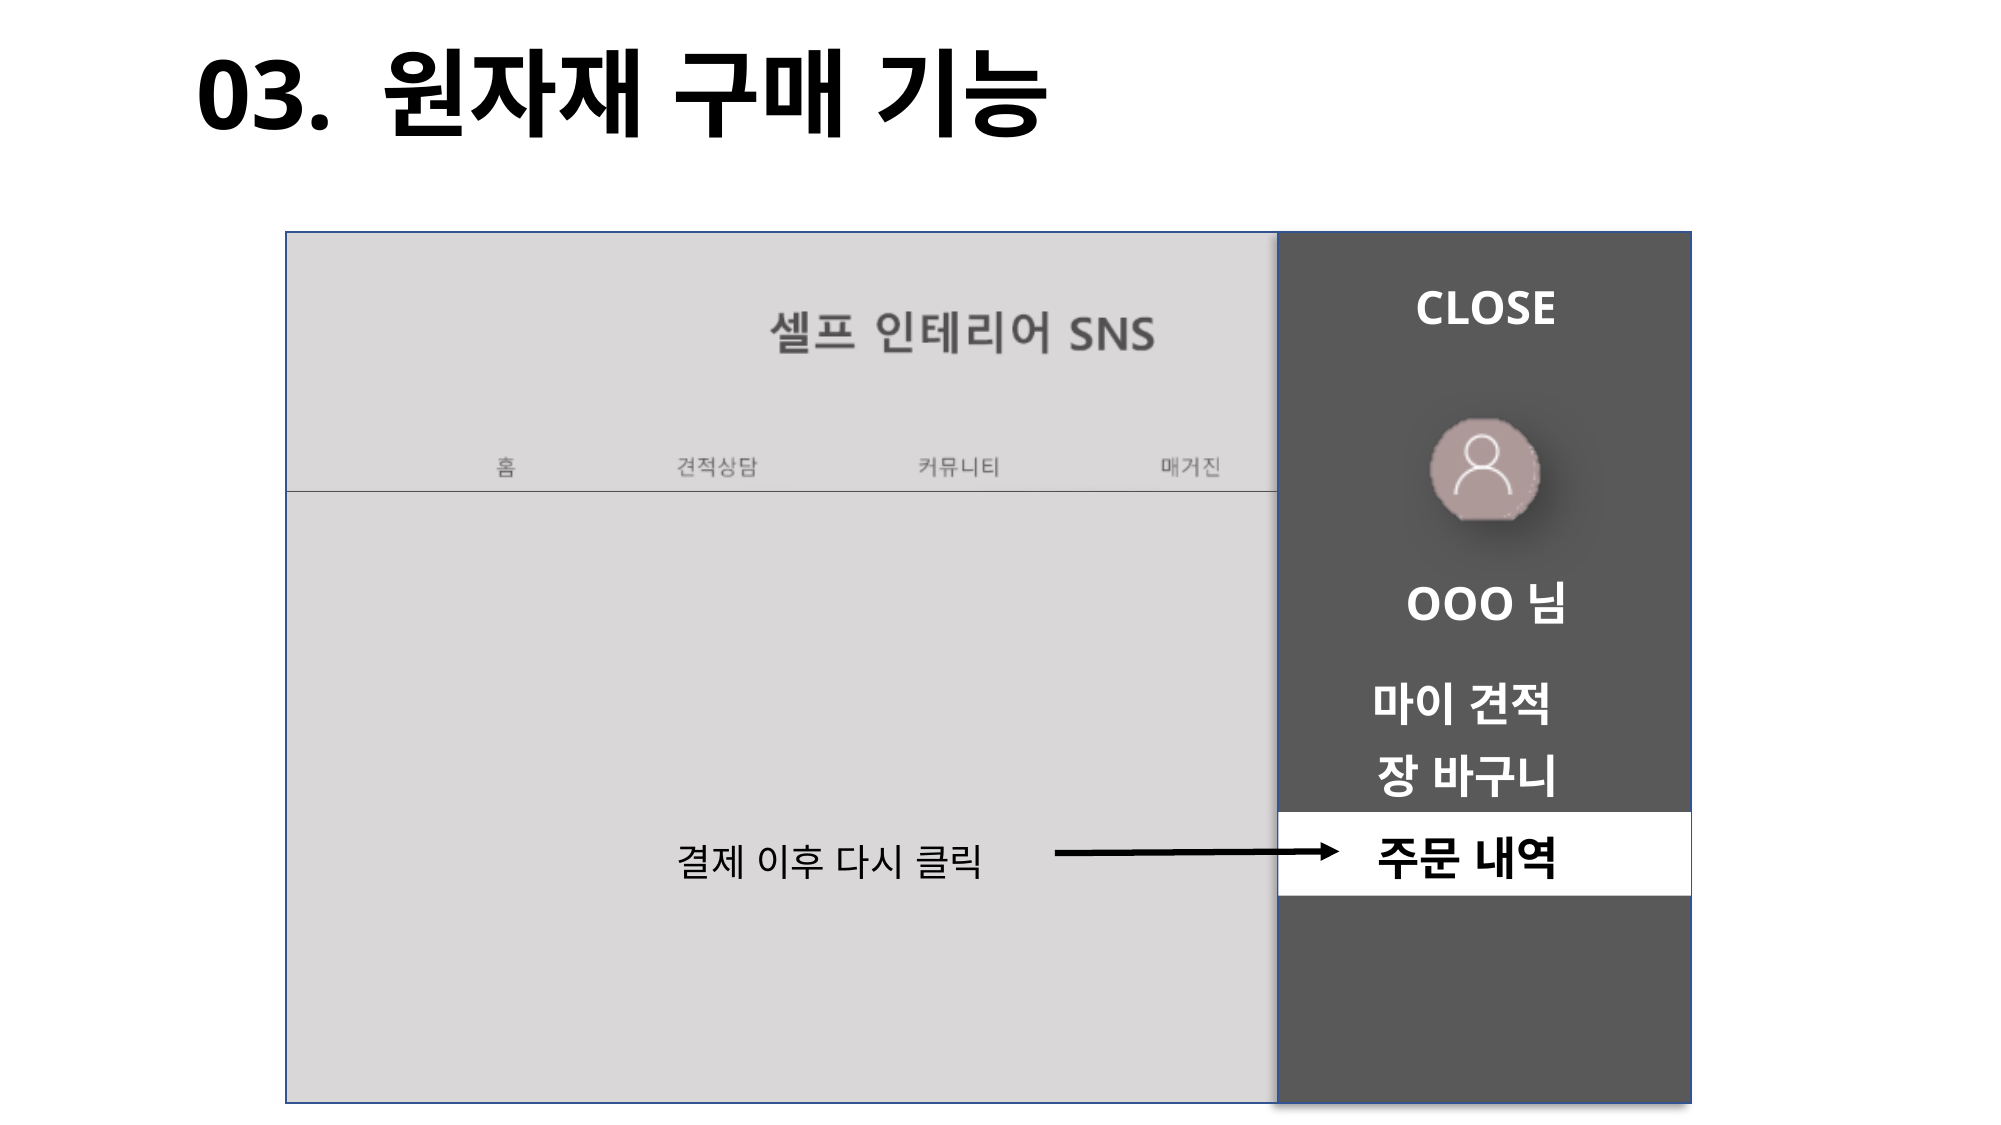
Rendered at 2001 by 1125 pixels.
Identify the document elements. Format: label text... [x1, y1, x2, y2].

text_box 주문 내역 [1326, 821, 1644, 892]
text_box 장 바구니 [1326, 739, 1644, 810]
text_box [285, 492, 1279, 1104]
text_box 마이 견적 [1357, 667, 1612, 738]
text_box [1277, 811, 1692, 897]
text_box [1279, 897, 1692, 1104]
title 03. 원자재 구매 기능 [0, 25, 1374, 159]
text_box OOO님 [1390, 567, 1646, 638]
text_box 결제 이후 다시 클릭 [662, 831, 1129, 892]
text_box [1279, 231, 1692, 811]
picture [285, 232, 1691, 535]
